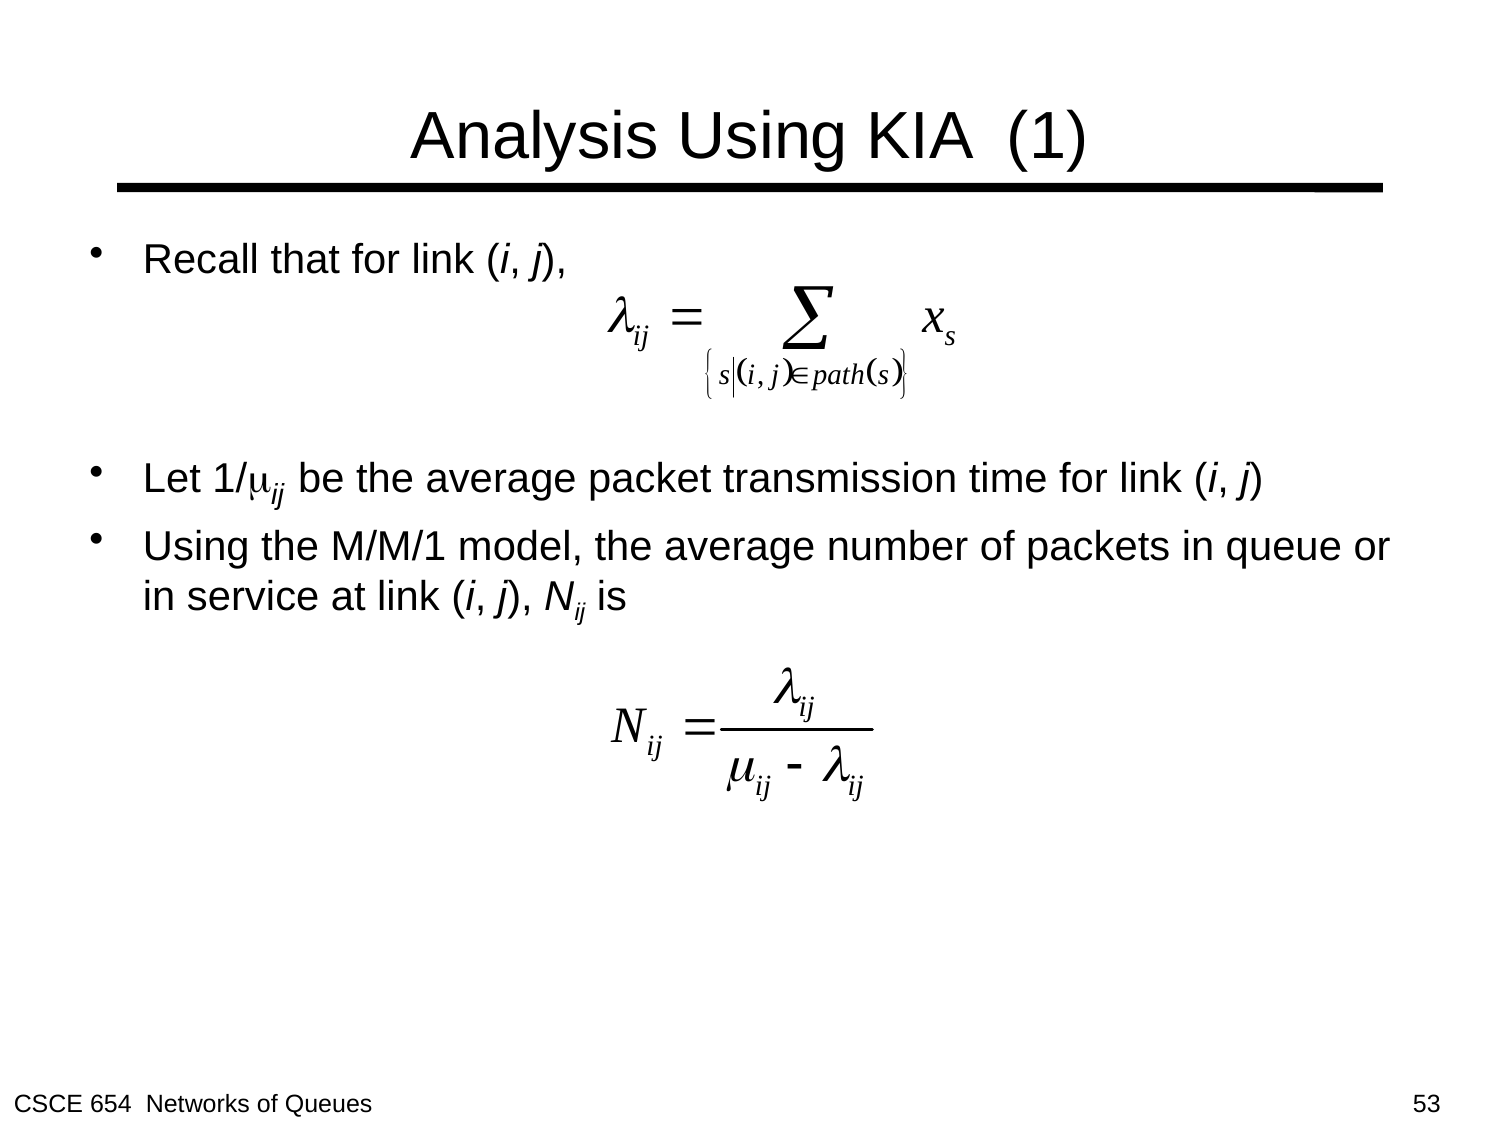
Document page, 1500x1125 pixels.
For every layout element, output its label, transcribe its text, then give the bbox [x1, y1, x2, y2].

title Analysis Using KIA (1) [75, 0, 1425, 175]
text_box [599, 276, 967, 407]
list Recall that for link (i, j), Let 1/mij be the average packet transmission time for link (i, j) Using the M/M/1 model, the average number of packets in queue or in service at link (i, j), Nij is [75, 224, 1425, 1005]
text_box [600, 652, 881, 808]
